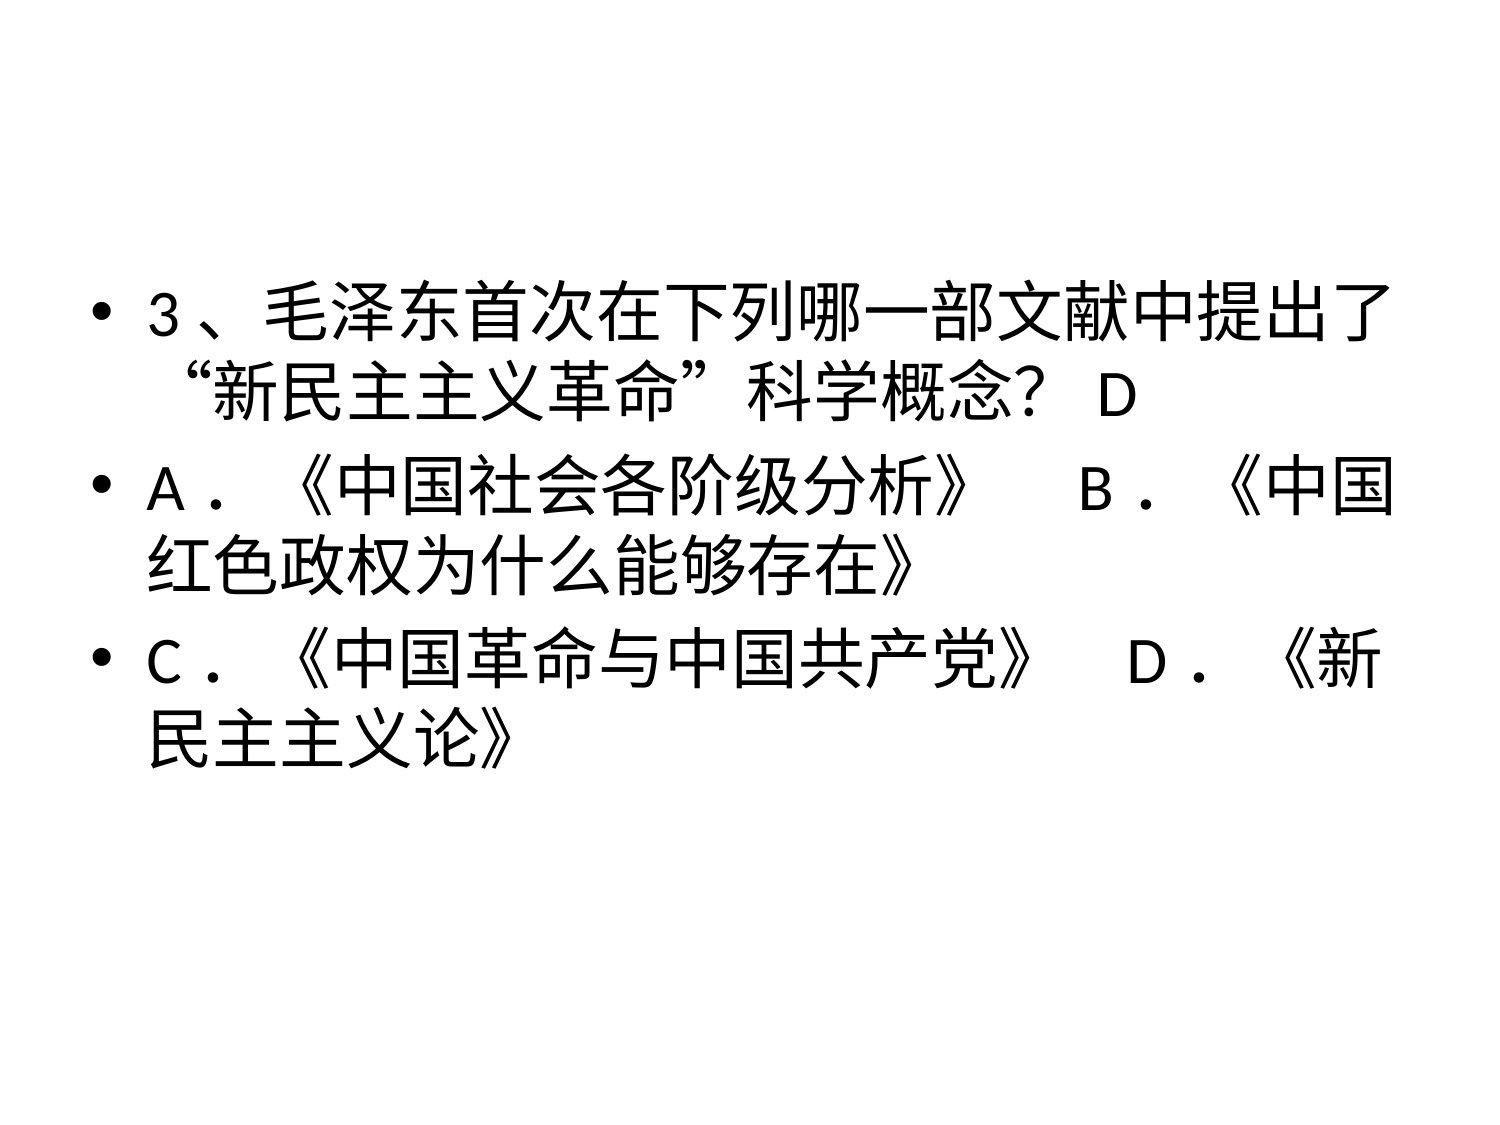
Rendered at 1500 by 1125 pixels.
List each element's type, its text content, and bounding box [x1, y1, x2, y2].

list 3、毛泽东首次在下列哪一部文献中提出了“新民主主义革命”科学概念？D A．《中国社会各阶级分析》 B．《中国红色政权为什么能够存在》 C．《中国革命与中国共产党》 D．《新民主主义论》 [75, 262, 1425, 1005]
